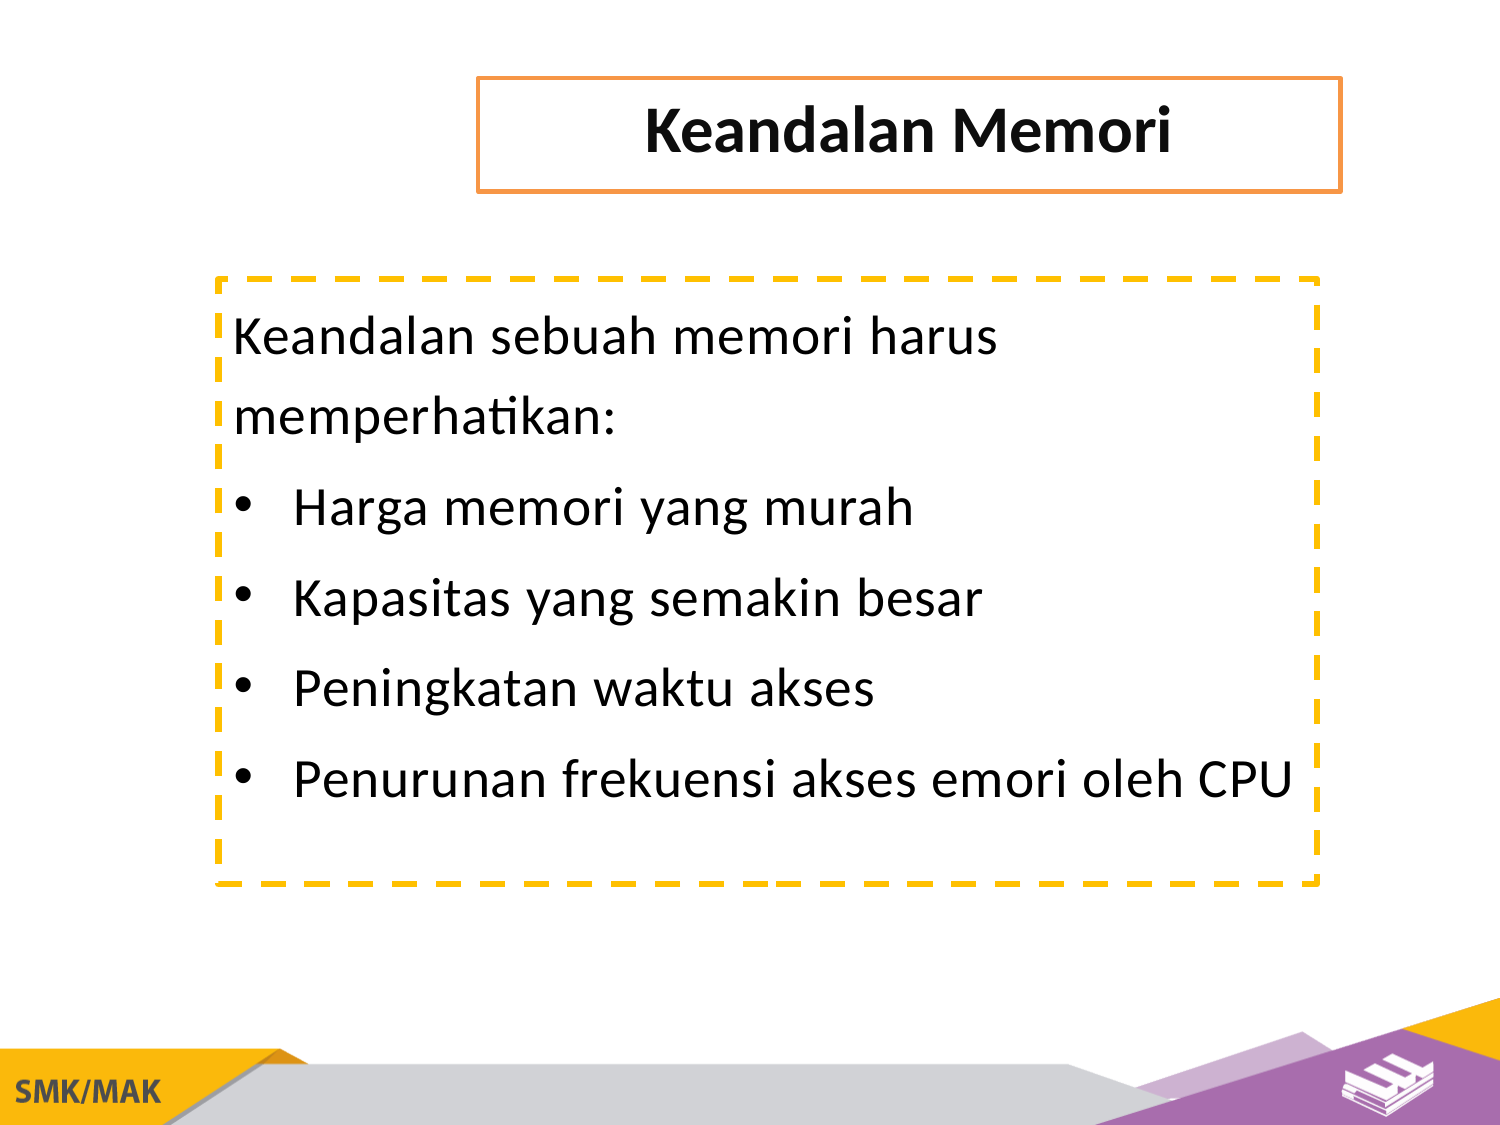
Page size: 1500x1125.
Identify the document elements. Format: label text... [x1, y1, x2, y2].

picture [0, 998, 1500, 1125]
list Keandalan sebuah memori harus memperhatikan: Harga memori yang murah Kapasitas yang semakin besar Peningkatan waktu akses Penurunan frekuensi akses emori oleh CPU [218, 278, 1317, 885]
text_box Keandalan Memori [476, 76, 1343, 194]
